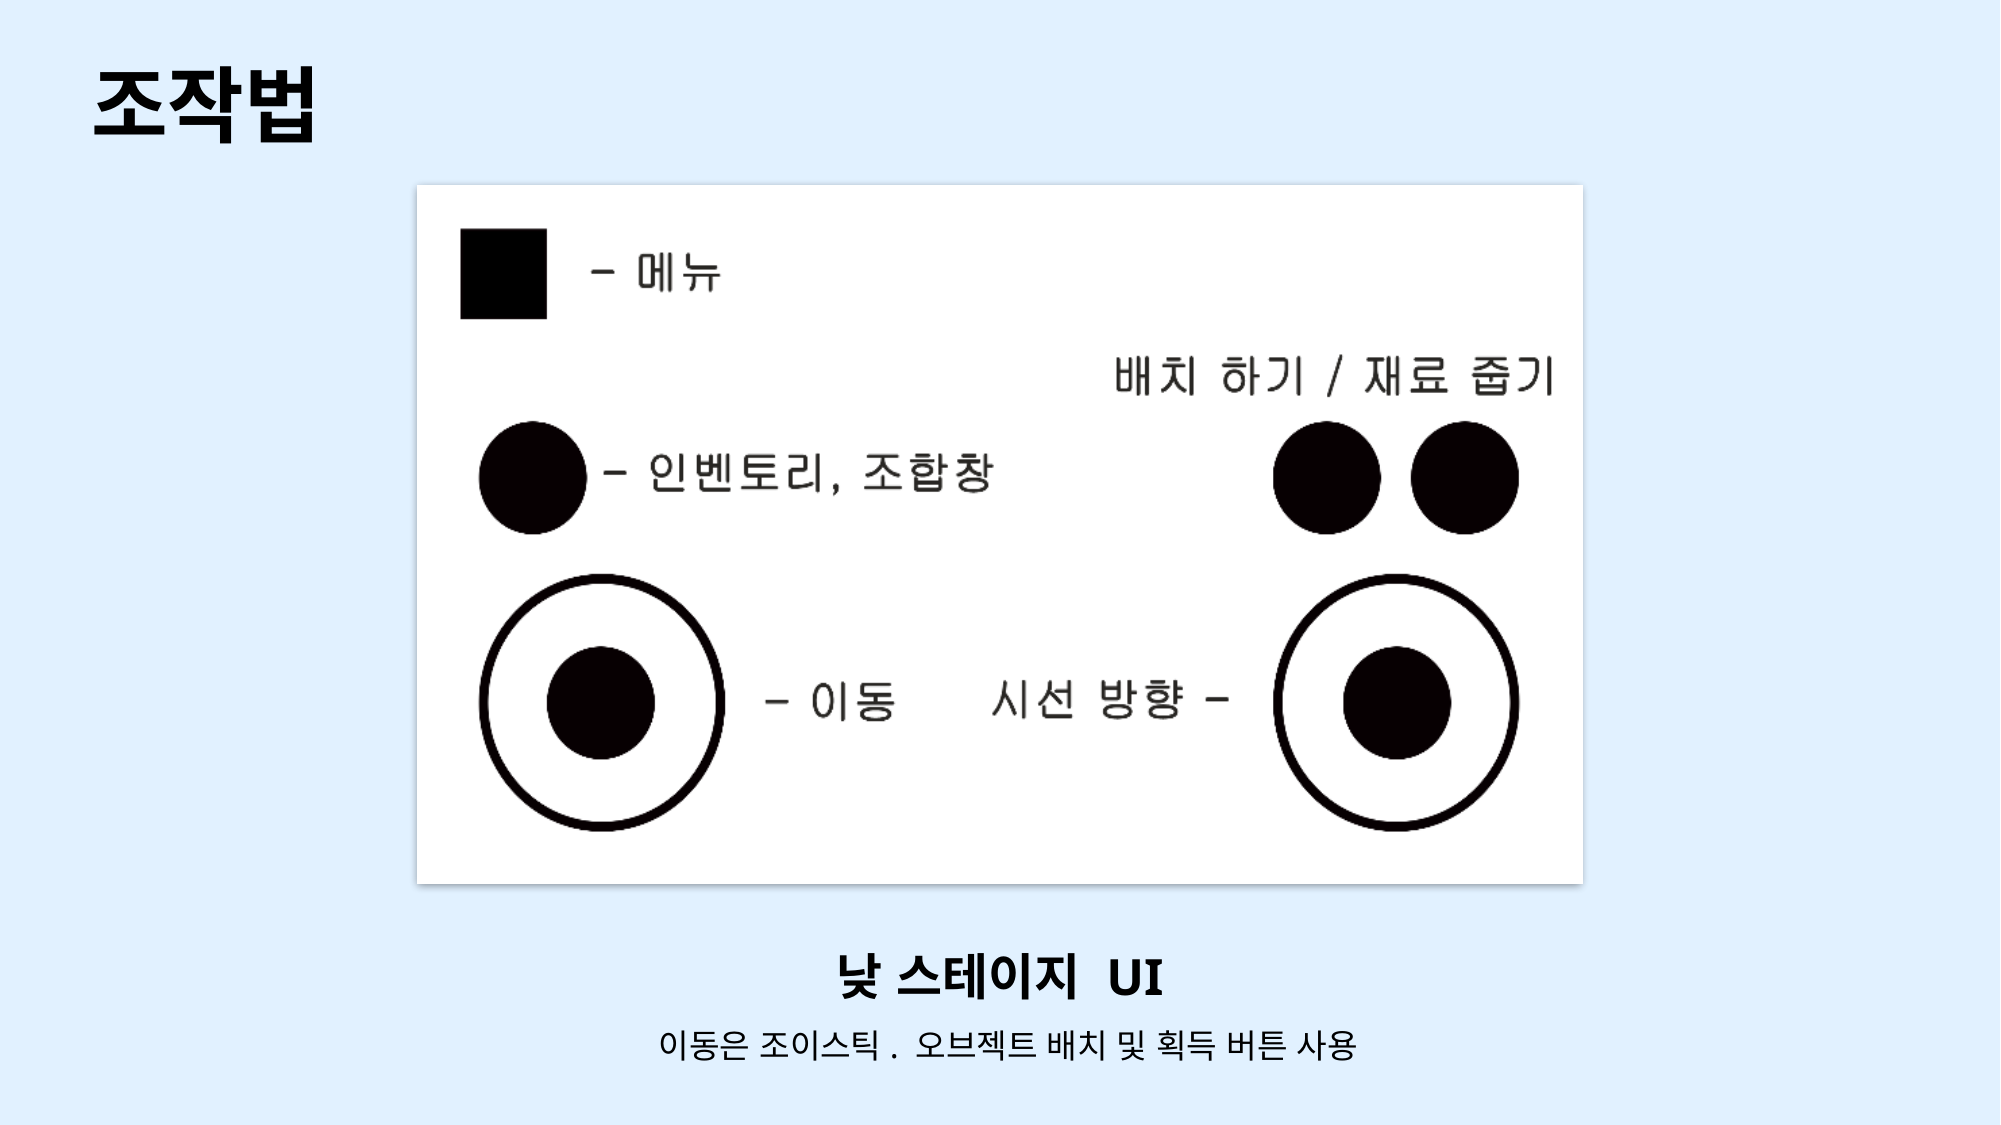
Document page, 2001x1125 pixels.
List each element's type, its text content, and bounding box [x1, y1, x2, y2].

text_box 조작법 [76, 45, 1283, 160]
text_box 낮 스테이지 UI 이동은 조이스틱. 오브젝트 배치 및 획득 버튼 사용 [584, 907, 1416, 1073]
picture [431, 199, 1569, 870]
